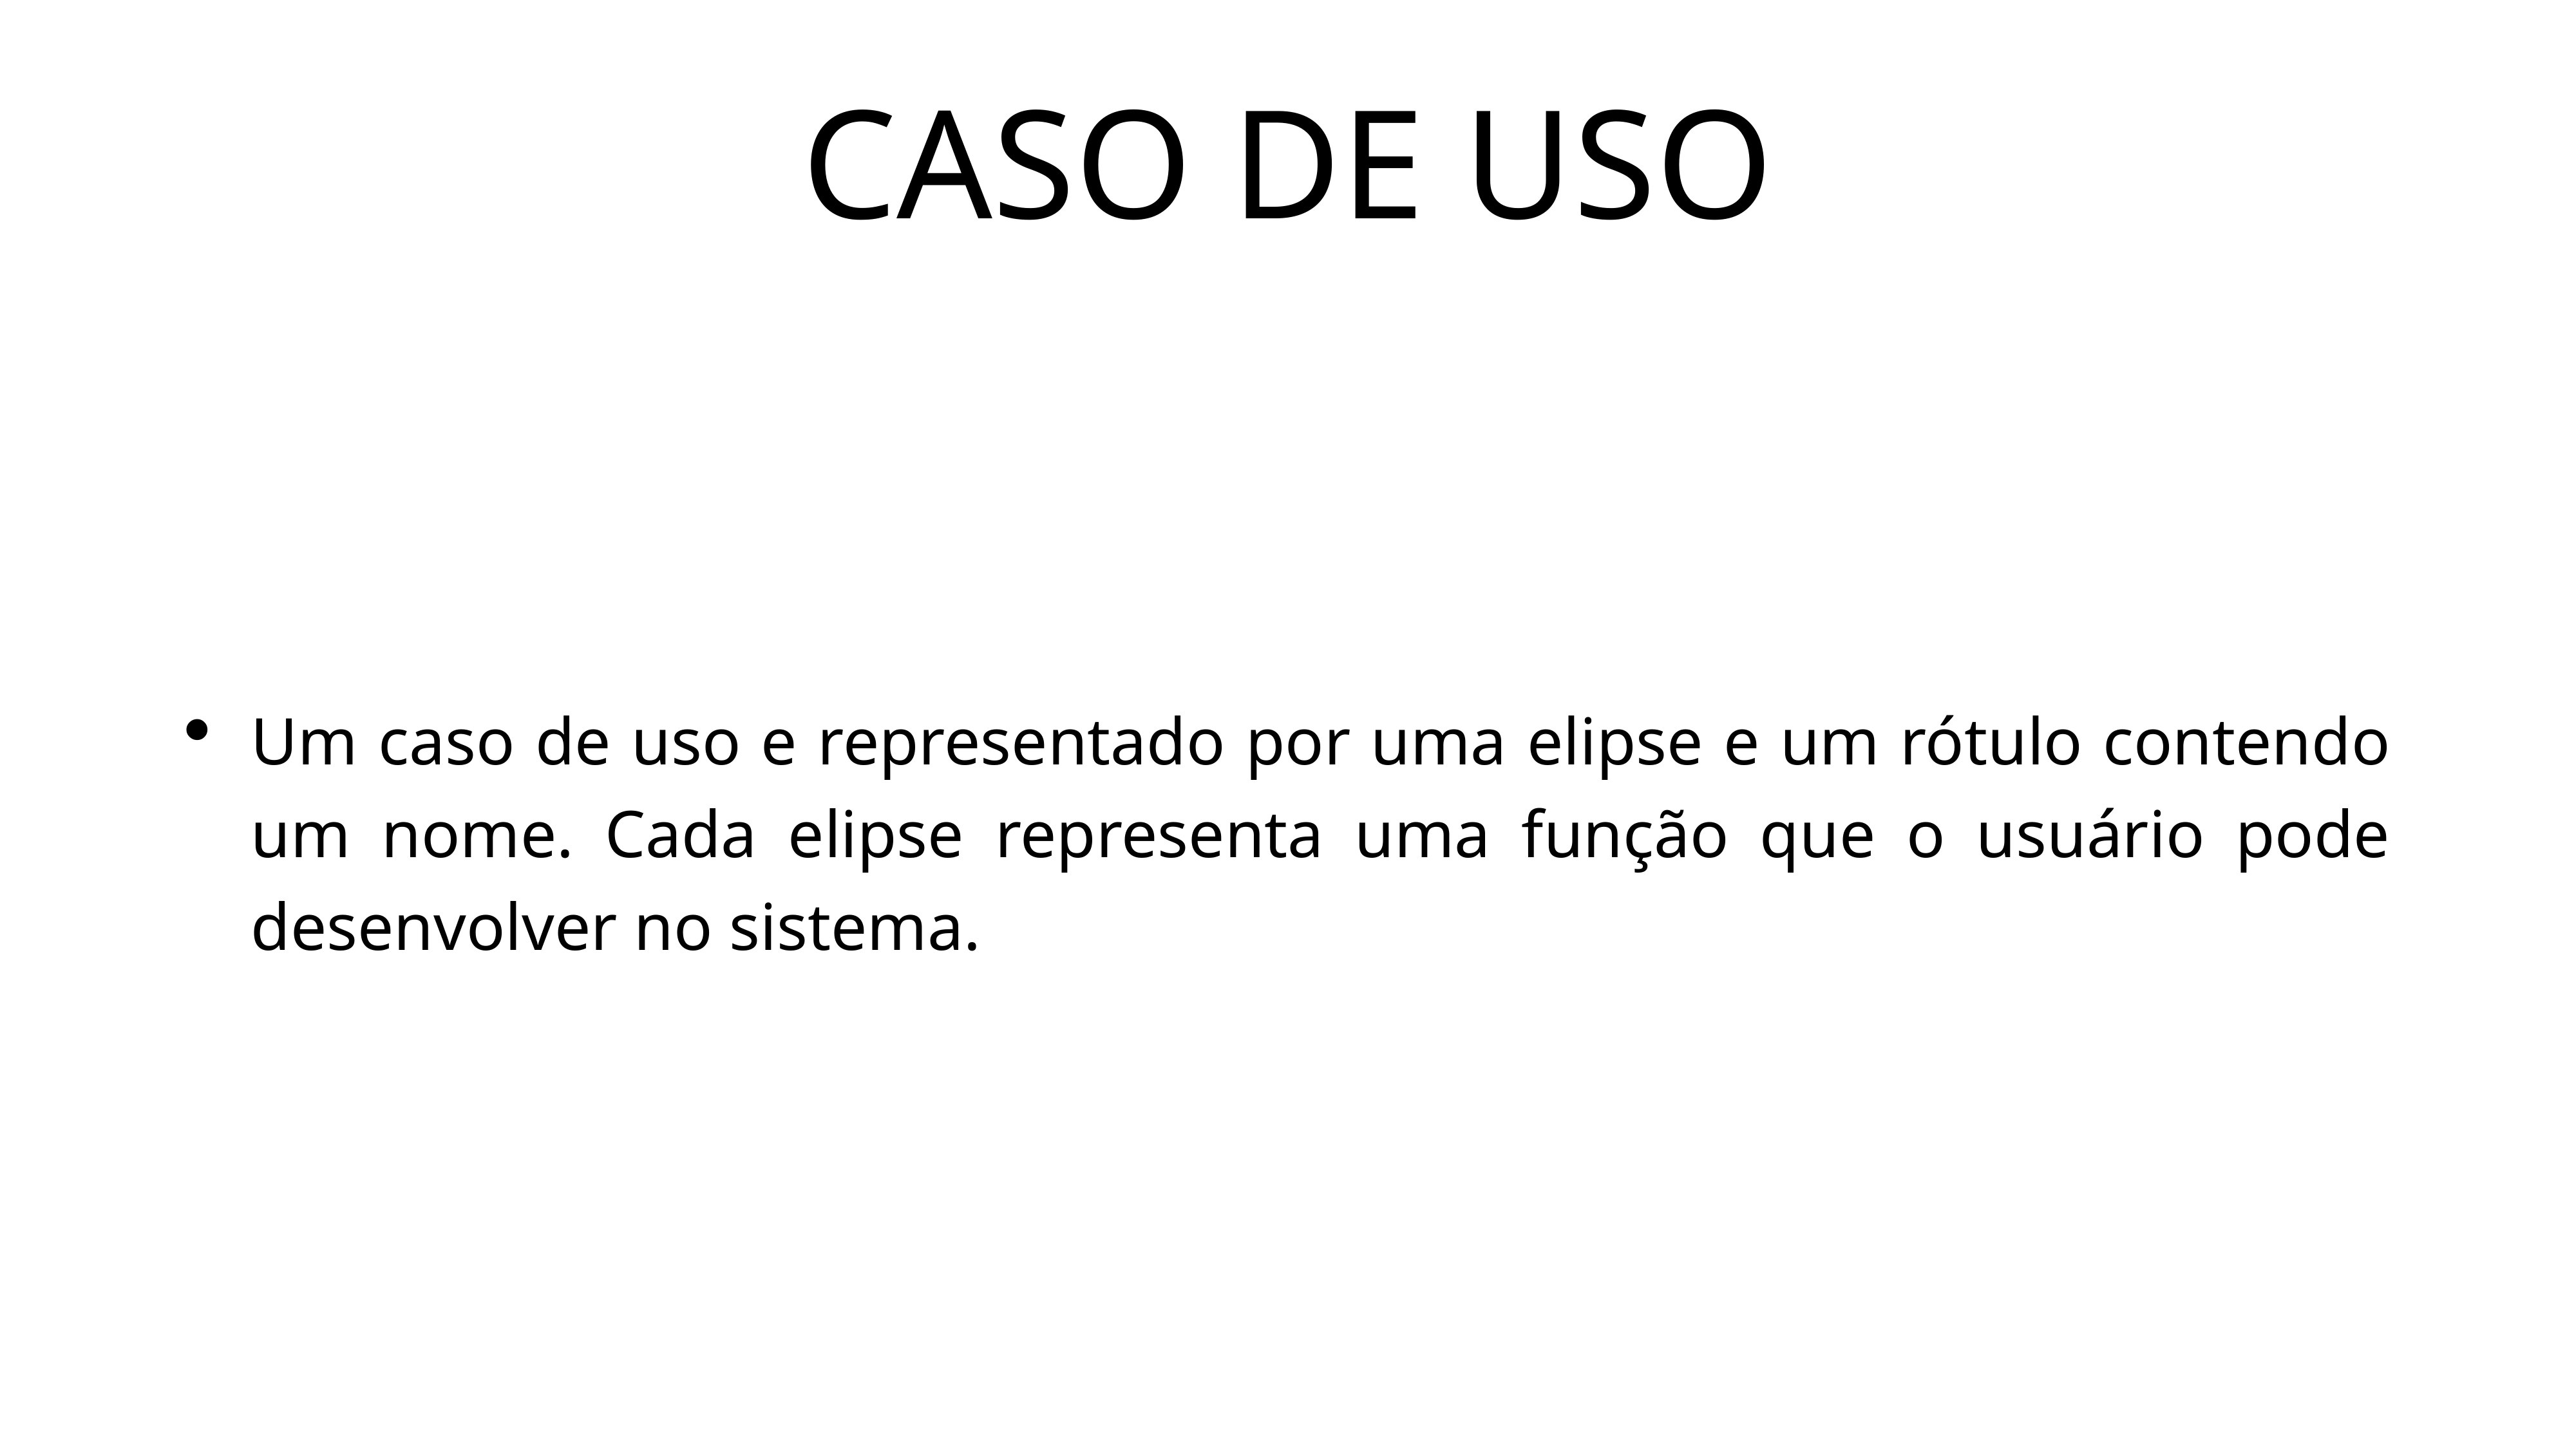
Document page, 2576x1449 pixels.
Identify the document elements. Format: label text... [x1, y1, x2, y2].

title CASO DE USO [178, 37, 2398, 279]
list Um caso de uso e representado por uma elipse e um rótulo contendo um nome. Cada elipse representa uma função que o usuário pode desenvolver no sistema. [178, 332, 2398, 1316]
